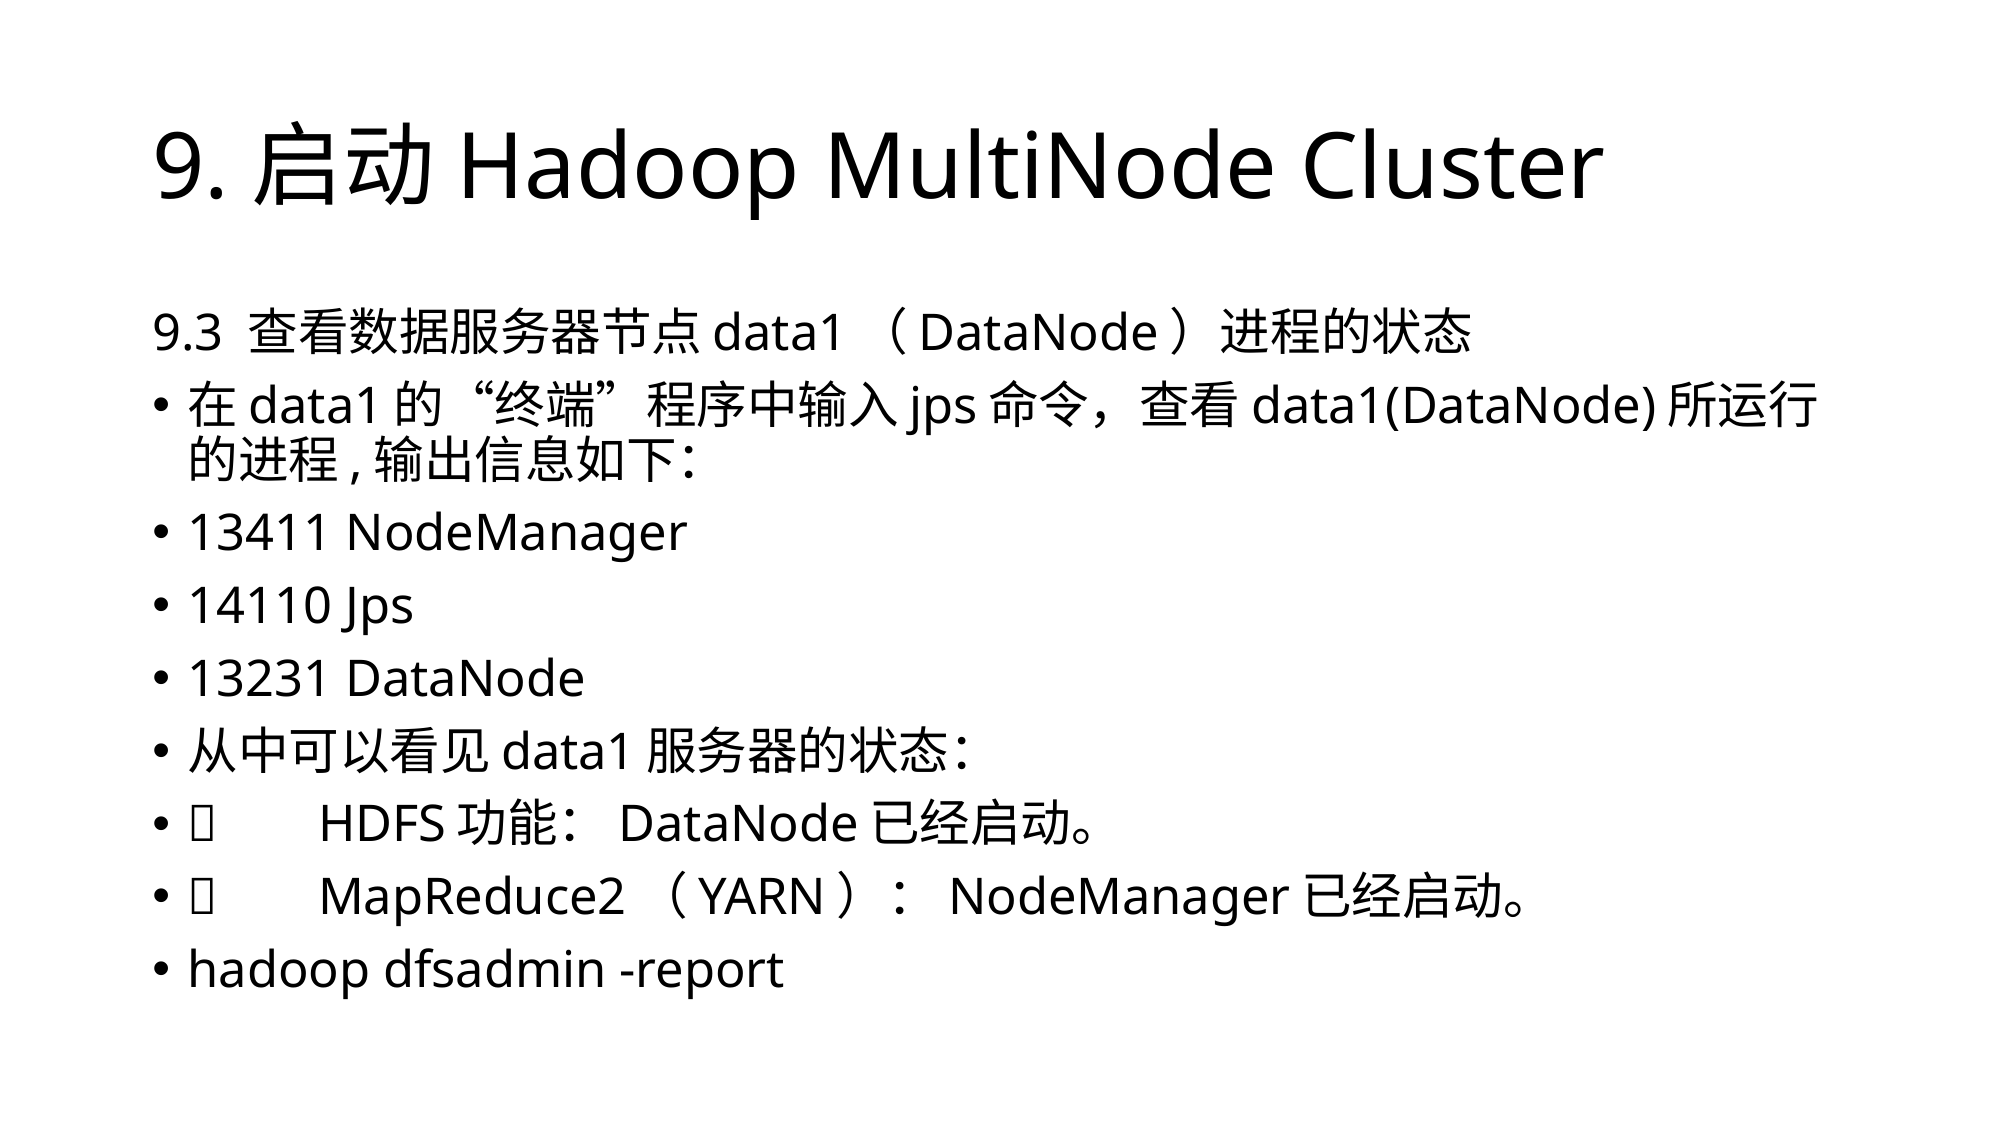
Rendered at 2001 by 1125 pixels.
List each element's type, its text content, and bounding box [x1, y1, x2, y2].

list 9.3 查看数据服务器节点data1（DataNode）进程的状态 在data1的“终端”程序中输入jps命令，查看data1(DataNode)所运行的进程,输出信息如下： 13411 NodeManager 14110 Jps 13231 DataNode 从中可以看见data1服务器的状态：  HDFS功能：DataNode已经启动。  MapReduce2（YARN）：NodeManager已经启动。 hadoop dfsadmin -report [137, 299, 1863, 1014]
title 9.启动Hadoop MultiNode Cluster [137, 59, 1863, 278]
